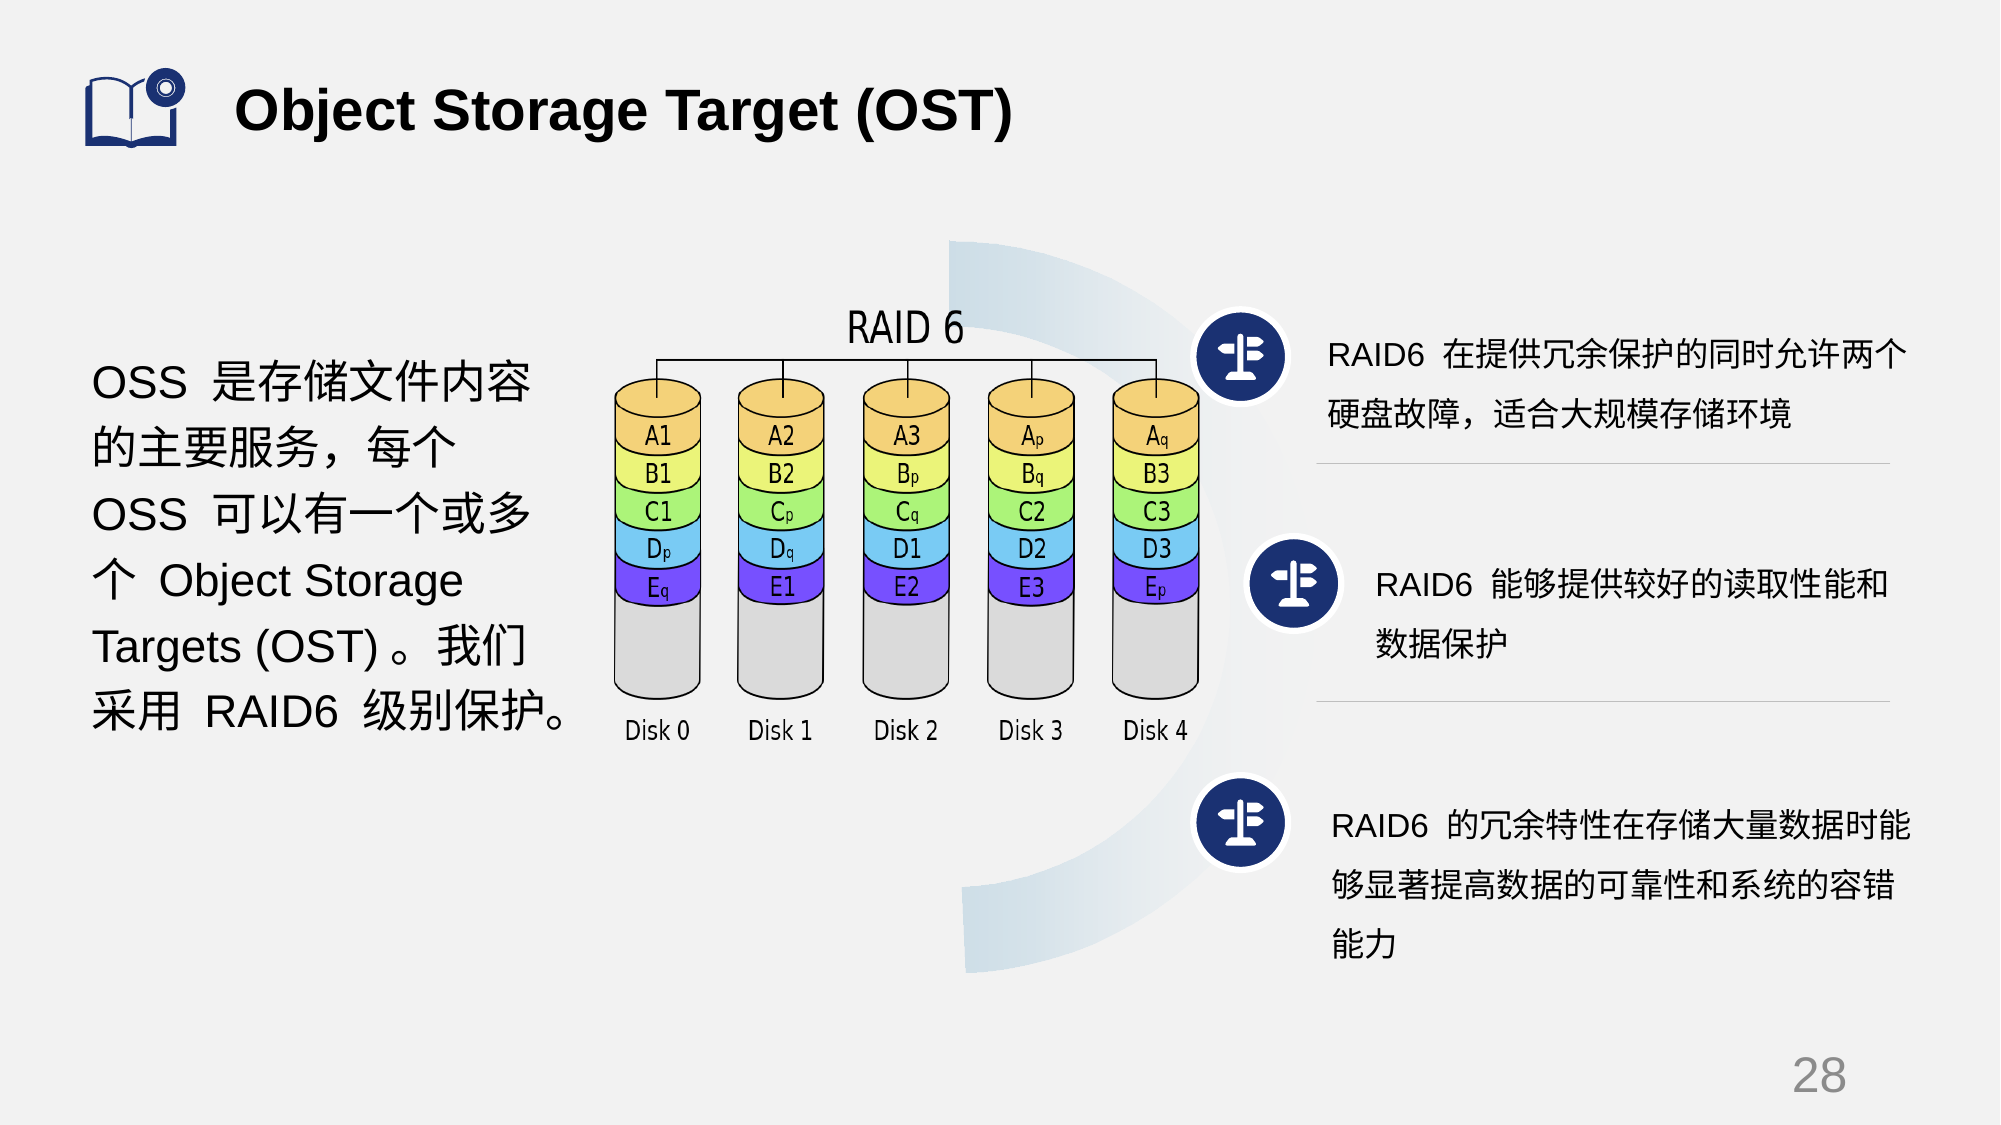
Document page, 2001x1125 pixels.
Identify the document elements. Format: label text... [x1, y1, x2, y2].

text_box [1247, 350, 1264, 361]
text_box [1300, 563, 1317, 574]
text_box [1247, 336, 1264, 347]
text_box RAID6 在提供冗余保护的同时允许两个硬盘故障，适合大规模存储环境 [1312, 305, 1934, 411]
text_box [1300, 577, 1317, 588]
text_box OSS 是存储文件内容的主要服务，每个 OSS 可以有一个或多个 Object Storage Targets (OST)。我们采用 RAID6 级别保护。 [76, 333, 564, 575]
text_box [960, 403, 1316, 974]
text_box [1217, 809, 1235, 820]
text_box [1247, 816, 1264, 827]
text_box [1247, 802, 1264, 813]
text_box RAID6 的冗余特性在存储大量数据时能够显著提高数据的可靠性和系统的容错能力 [1316, 776, 1938, 881]
text_box RAID6 能够提供较好的读取性能和数据保护 [1360, 535, 1933, 641]
text_box 28 [1412, 1042, 1863, 1103]
text_box [1225, 799, 1256, 846]
text_box [1246, 536, 1342, 631]
text_box [1193, 775, 1289, 870]
text_box [1278, 560, 1310, 607]
picture [597, 294, 1228, 765]
text_box [1228, 333, 1256, 380]
text_box [1228, 309, 1289, 405]
title Object Storage Target (OST) [220, 41, 2000, 151]
text_box [1270, 570, 1288, 581]
text_box [947, 239, 1142, 294]
